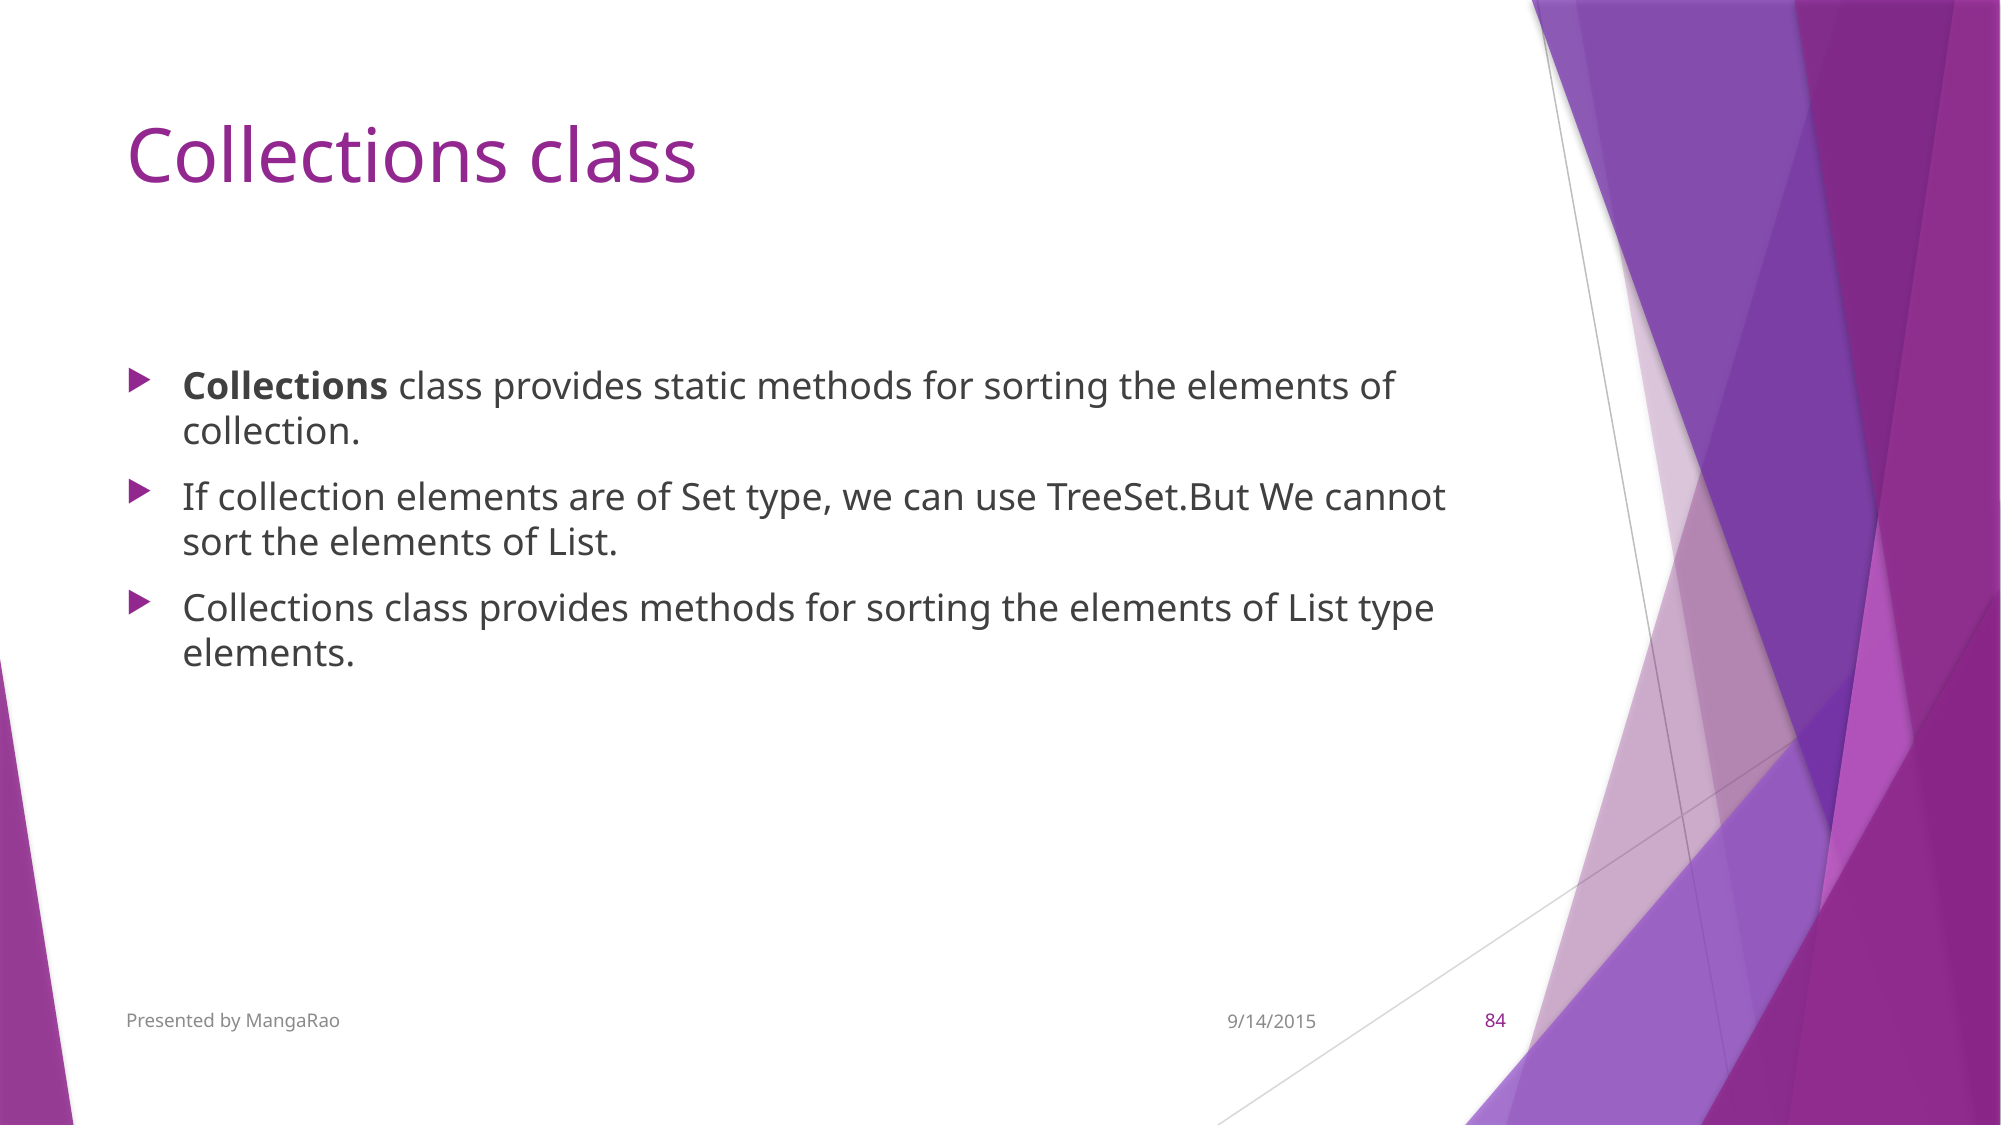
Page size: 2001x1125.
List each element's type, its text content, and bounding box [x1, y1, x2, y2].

list Collections class provides static methods for sorting the elements of collection. If collection elements are of Set type, we can use TreeSet.But We cannot sort the elements of List. Collections class provides methods for sorting the elements of List type elements. [111, 354, 1522, 992]
footer Presented by MangaRao [111, 991, 1145, 1051]
slide_number 84 [1409, 991, 1522, 1051]
title Collections class [111, 99, 1522, 317]
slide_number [1181, 991, 1332, 1051]
